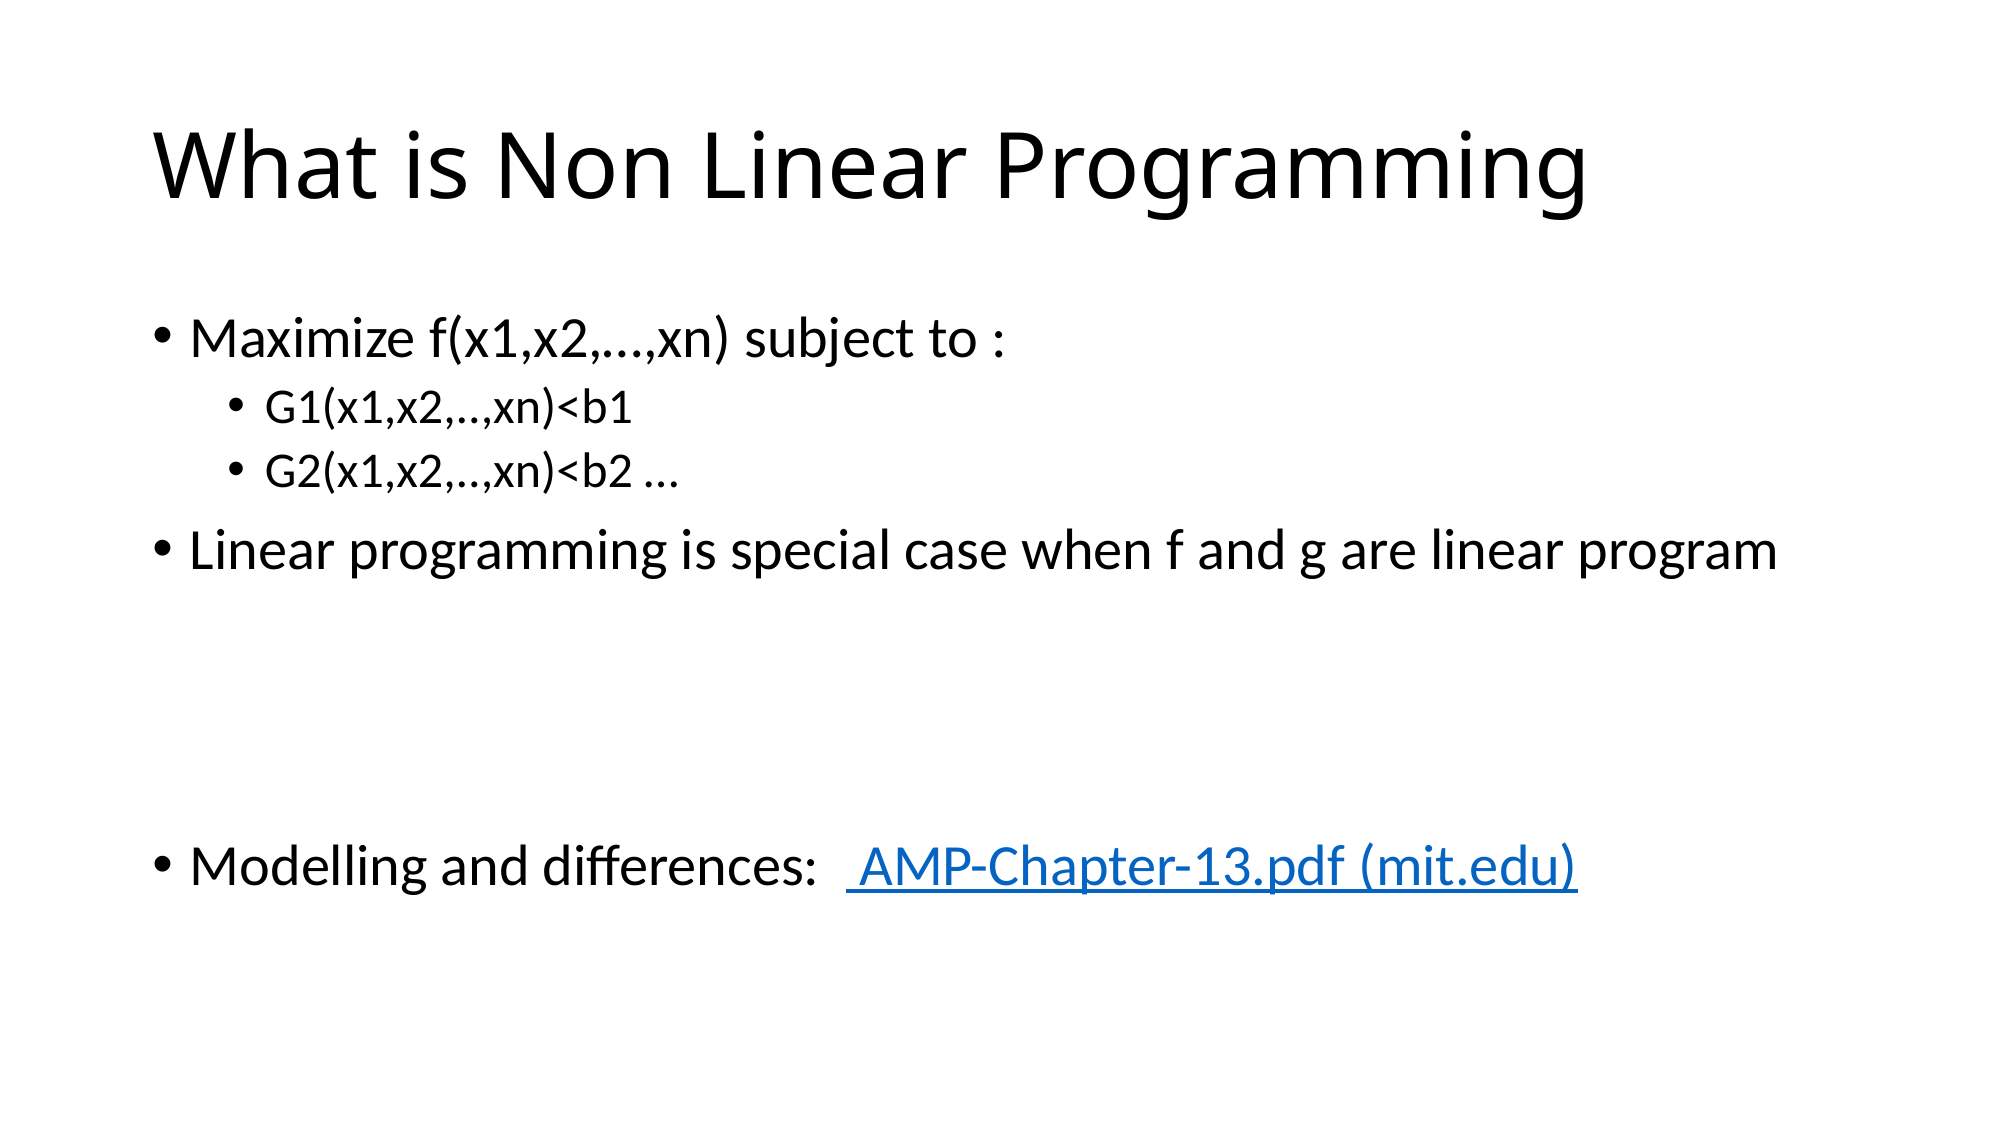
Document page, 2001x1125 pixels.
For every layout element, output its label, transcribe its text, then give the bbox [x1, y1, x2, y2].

list Maximize f(x1,x2,…,xn) subject to : G1(x1,x2,..,xn)<b1 G2(x1,x2,..,xn)<b2 … Linear programming is special case when f and g are linear program Modelling and differences: AMP-Chapter-13.pdf (mit.edu) [137, 299, 1863, 1014]
title What is Non Linear Programming [137, 59, 1863, 278]
